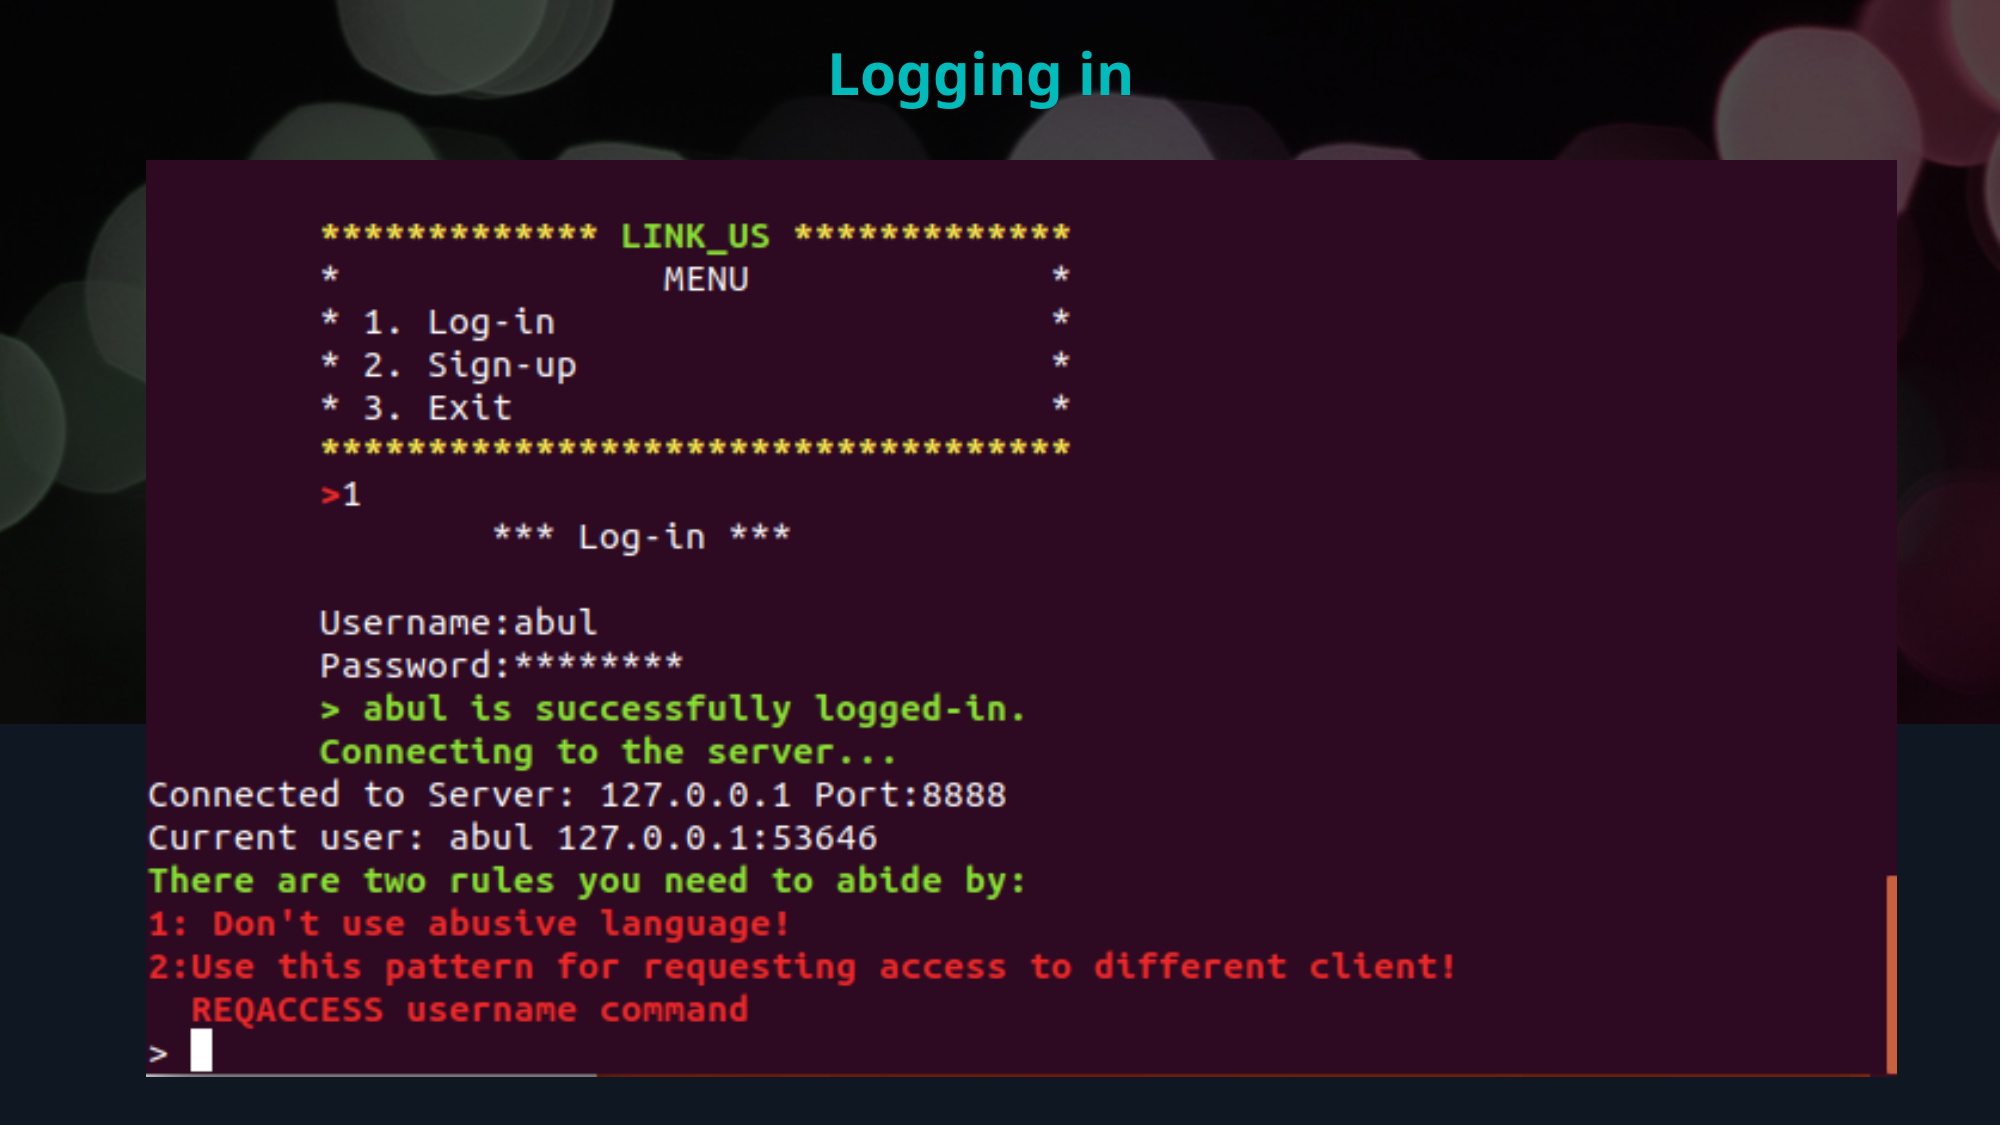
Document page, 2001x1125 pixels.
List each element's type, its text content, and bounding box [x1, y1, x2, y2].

picture [0, 0, 2000, 1077]
subtitle Logging in [231, 37, 1732, 113]
